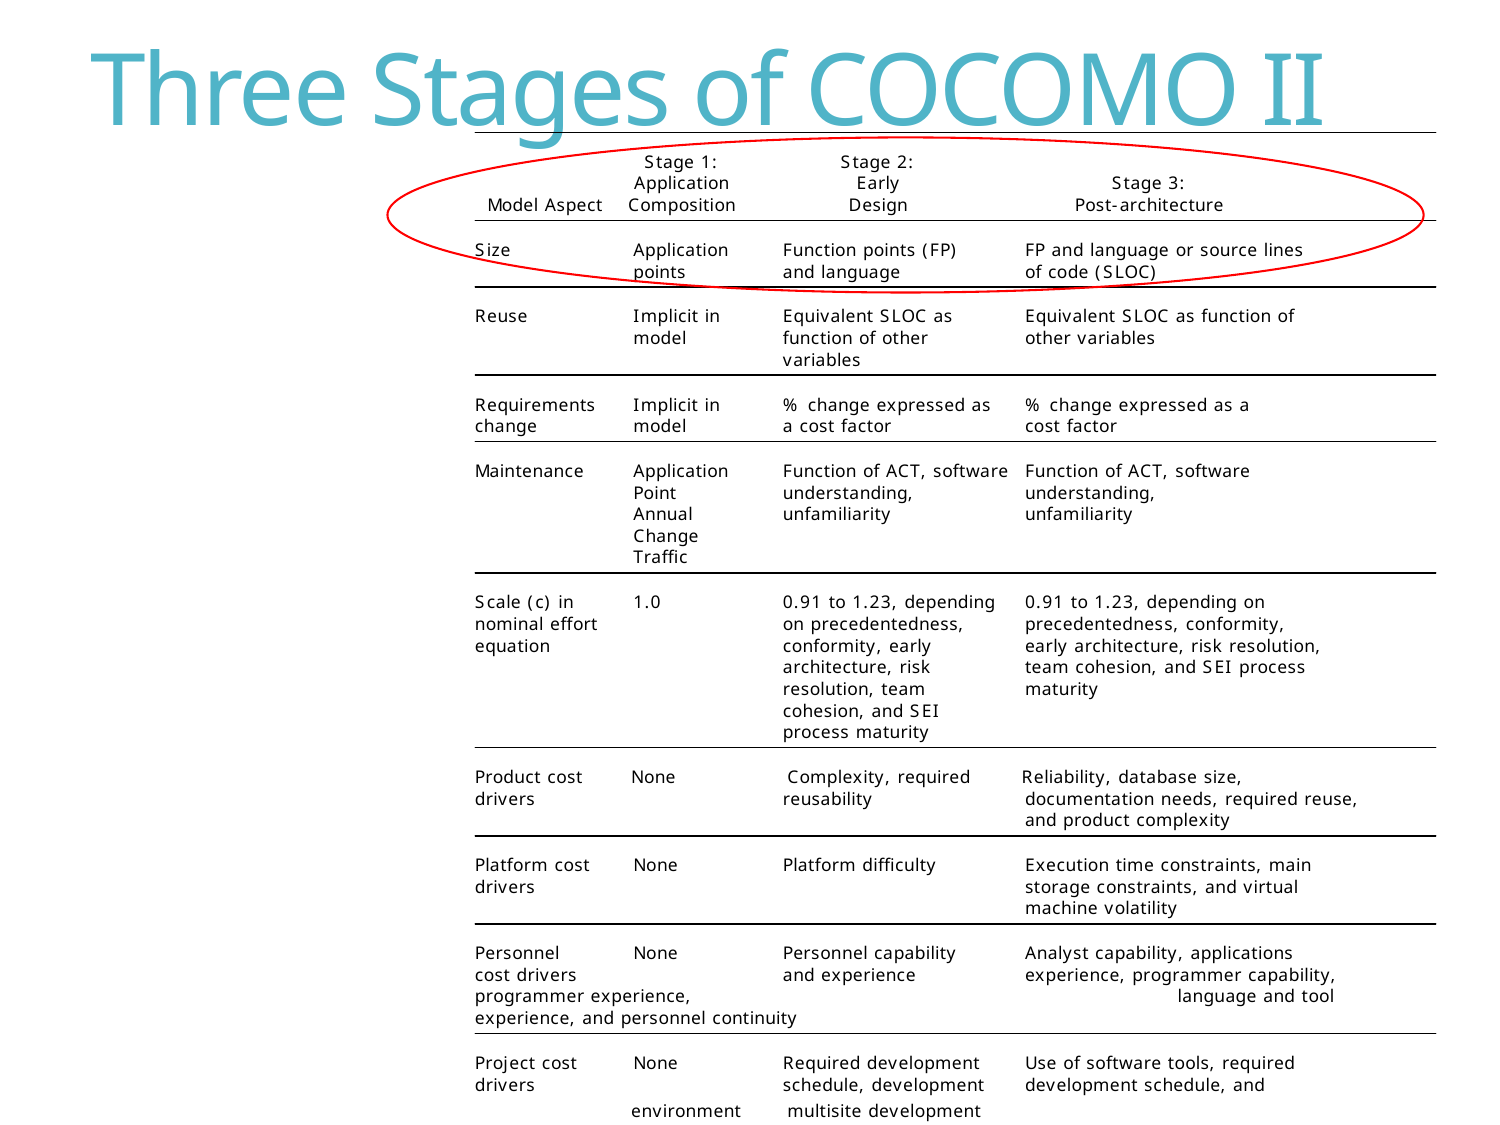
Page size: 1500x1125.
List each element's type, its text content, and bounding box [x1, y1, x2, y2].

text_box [474, 105, 1438, 1125]
text_box [386, 171, 474, 259]
title Three Stages of COCOMO II [75, 0, 1424, 187]
